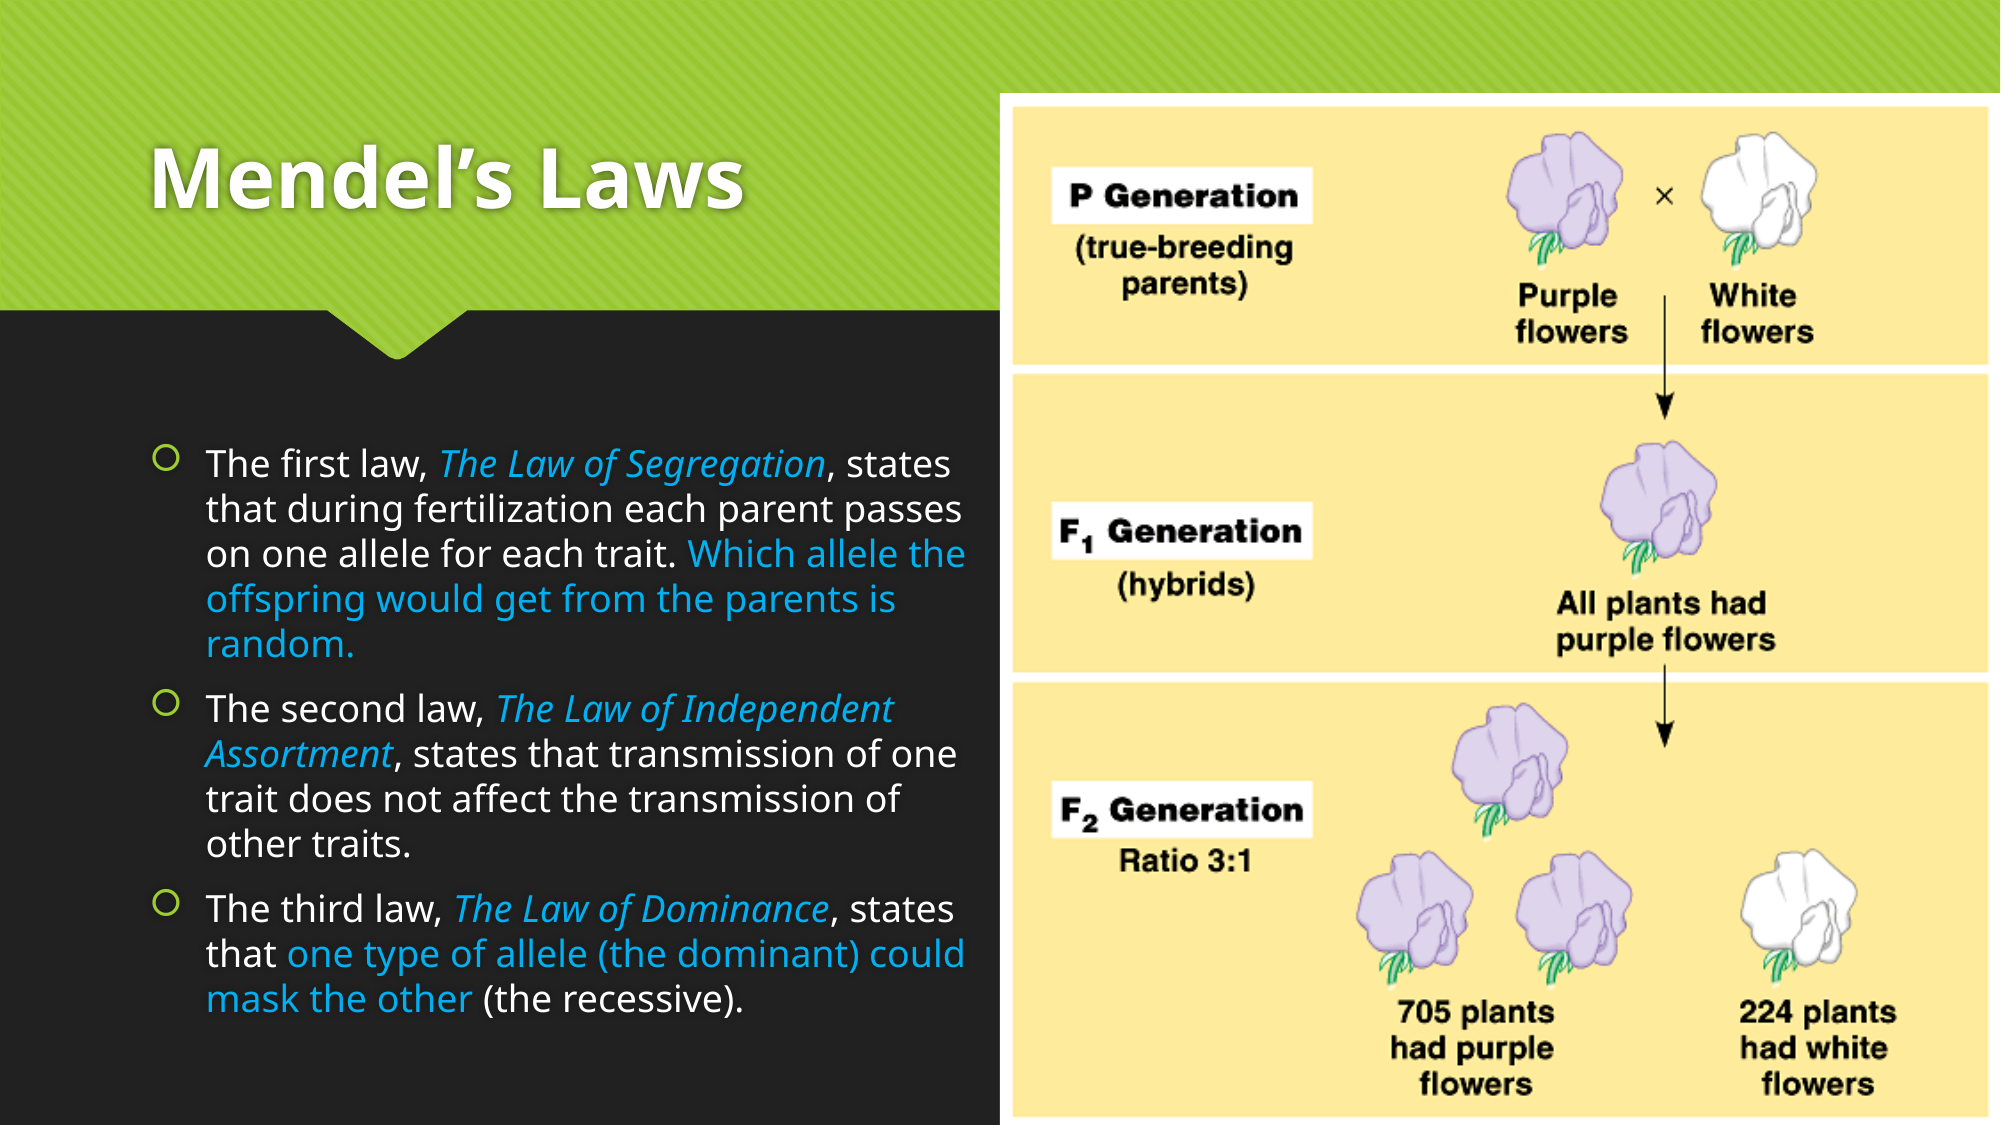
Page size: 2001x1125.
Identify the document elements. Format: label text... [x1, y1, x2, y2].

list The first law, The Law of Segregation, states that during fertilization each parent passes on one allele for each trait. Which allele the offspring would get from the parents is random. The second law, The Law of Independent Assortment, states that transmission of one trait does not affect the transmission of other traits. The third law, The Law of Dominance, states that one type of allele (the dominant) could mask the other (the recessive). [134, 364, 999, 1096]
picture [999, 93, 2001, 1125]
title Mendel’s Laws [132, 73, 1868, 233]
